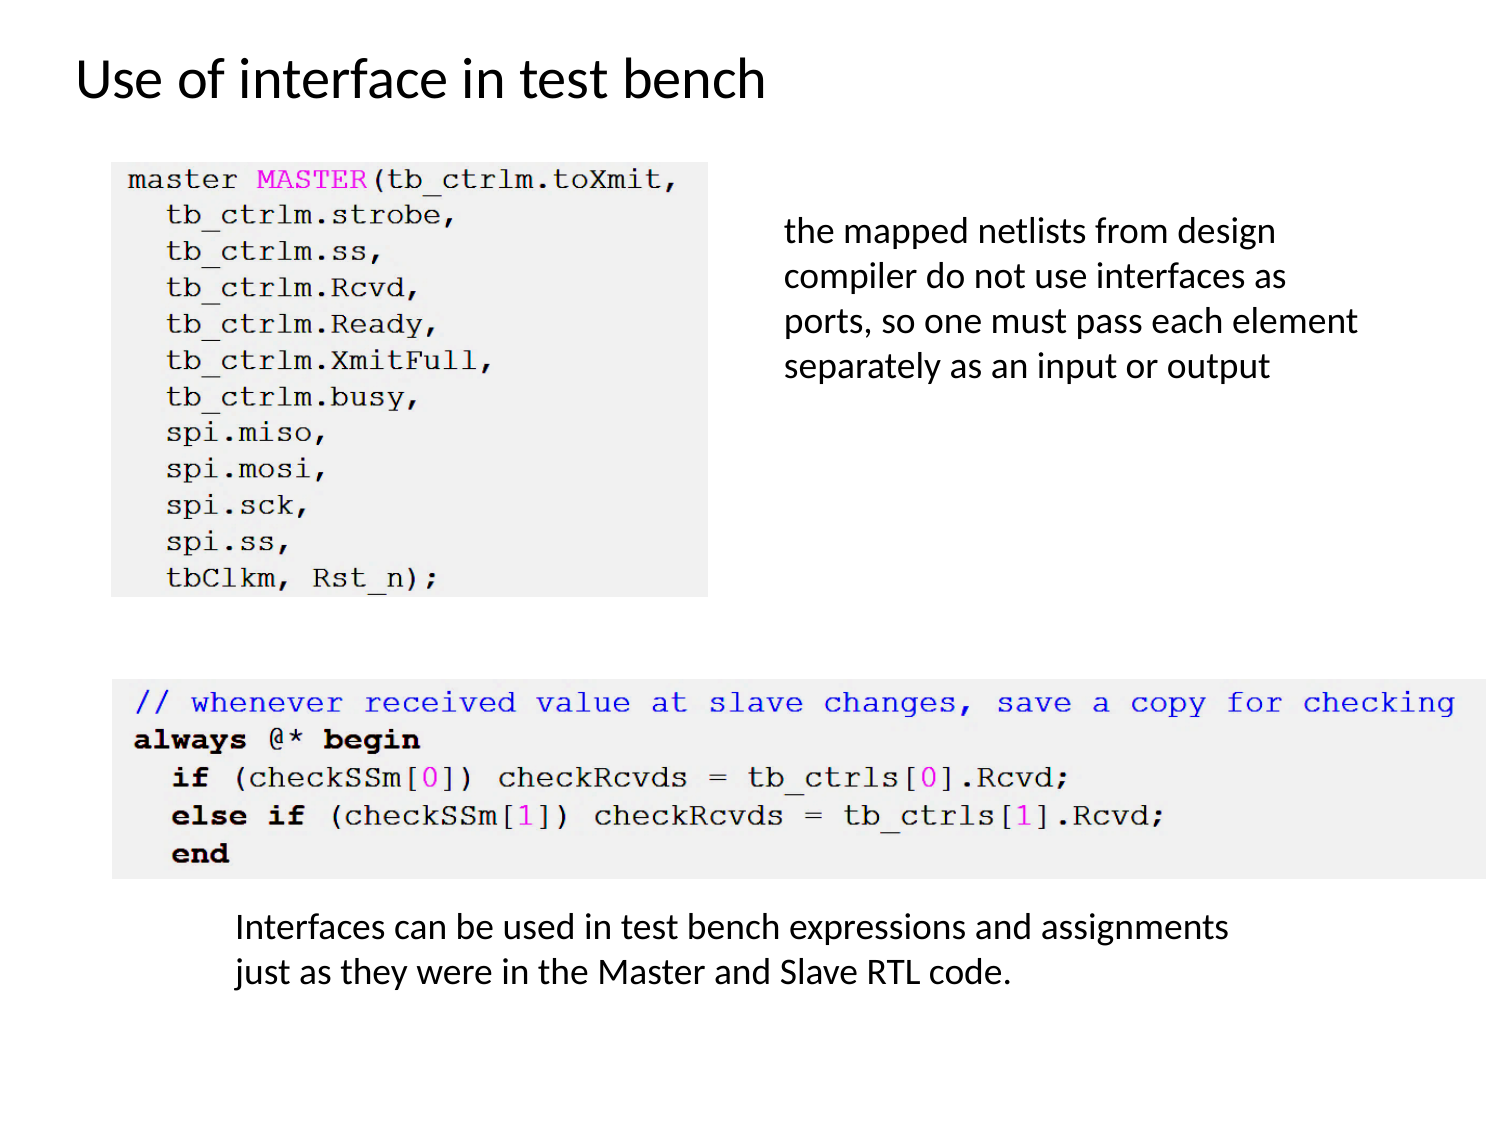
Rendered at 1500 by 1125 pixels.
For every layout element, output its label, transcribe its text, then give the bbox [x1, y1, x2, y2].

text_box the mapped netlists from design compiler do not use interfaces as ports, so one must pass each element separately as an input or output [769, 199, 1375, 394]
picture [112, 679, 1486, 879]
text_box Use of interface in test bench [60, 33, 783, 118]
text_box Interfaces can be used in test bench expressions and assignments just as they were in the Master and Slave RTL code. [220, 894, 1246, 1000]
picture [111, 162, 708, 597]
